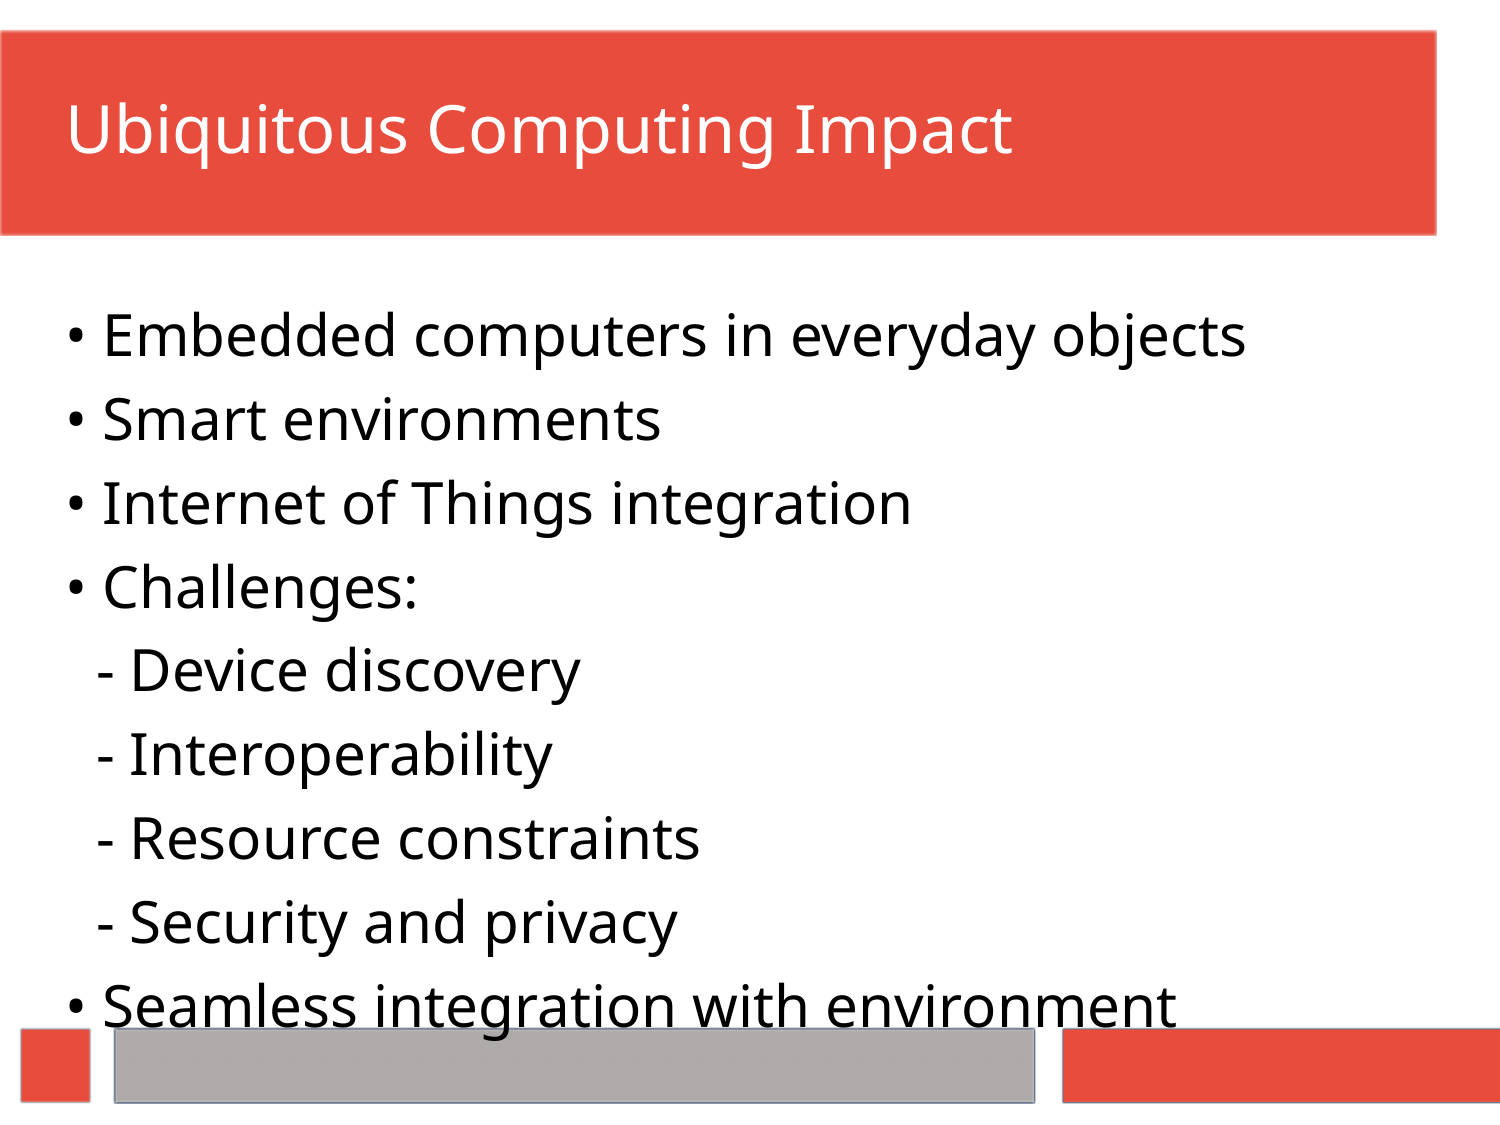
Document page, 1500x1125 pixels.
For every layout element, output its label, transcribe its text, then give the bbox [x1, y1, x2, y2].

list • Embedded computers in everyday objects • Smart environments • Internet of Things integration • Challenges: - Device discovery - Interoperability - Resource constraints - Security and privacy • Seamless integration with environment [50, 298, 1436, 1013]
title Ubiquitous Computing Impact [50, 60, 1329, 205]
